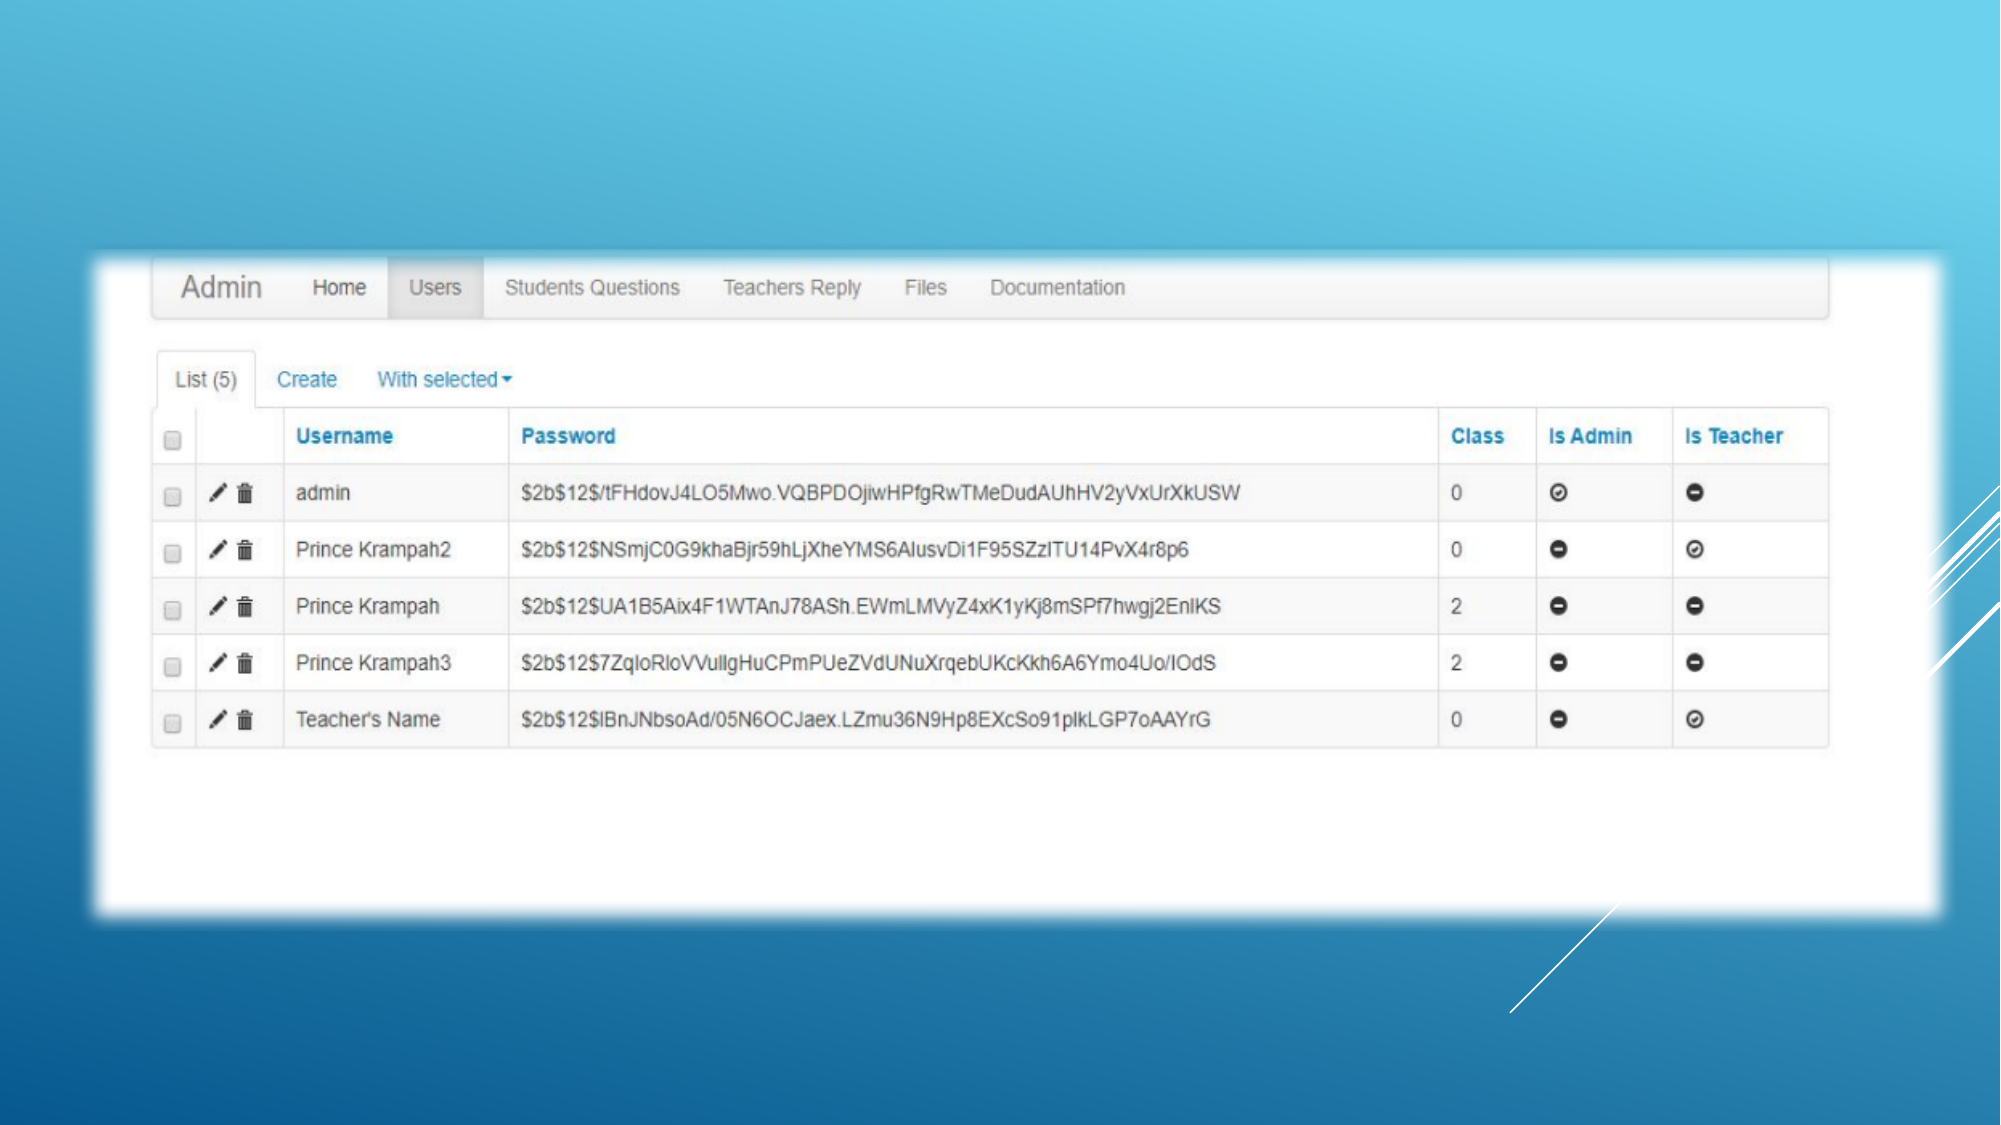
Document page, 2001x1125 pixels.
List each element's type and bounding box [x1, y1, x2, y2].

picture [78, 243, 1955, 931]
